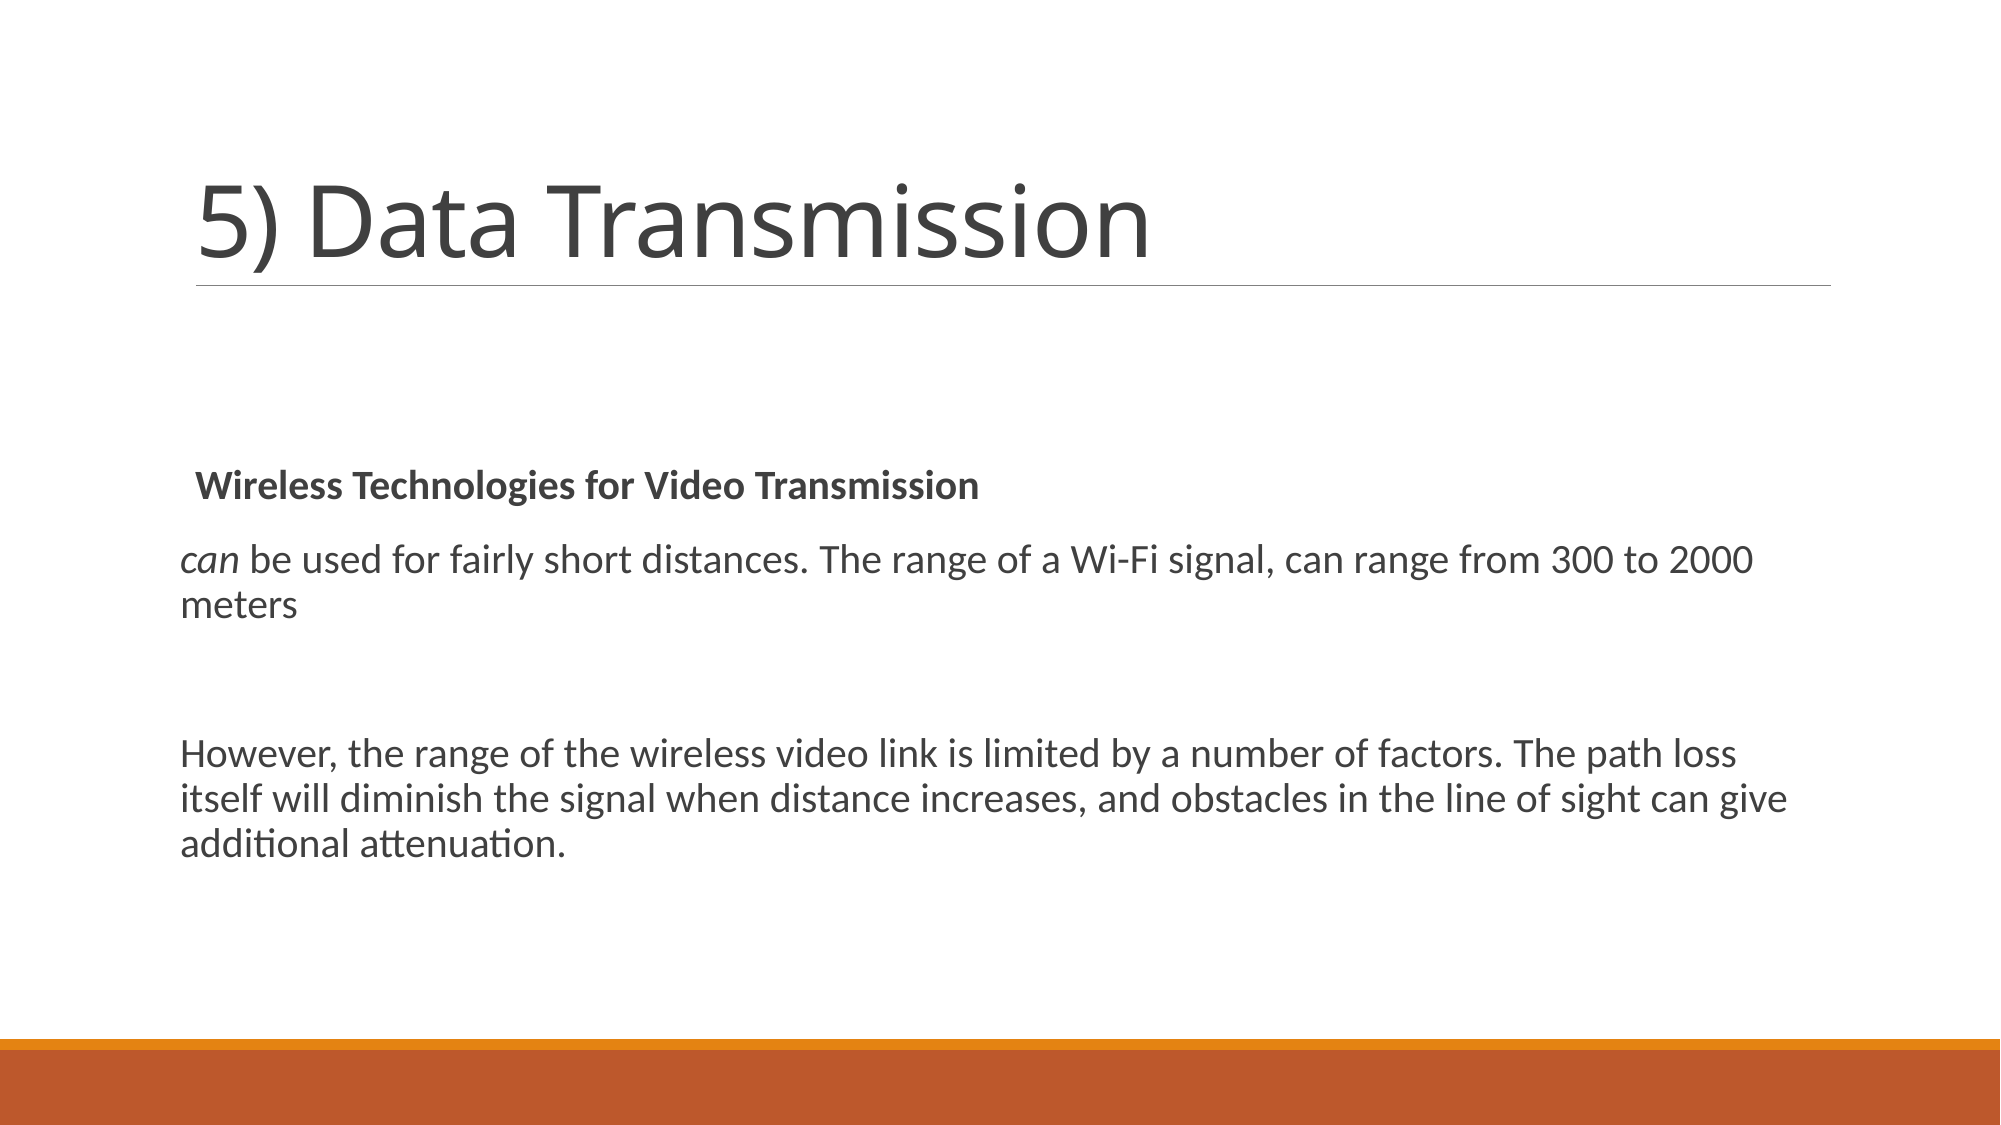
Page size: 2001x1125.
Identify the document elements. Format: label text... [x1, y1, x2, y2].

list Wireless Technologies for Video Transmission can be used for fairly short distances. The range of a Wi-Fi signal, can range from 300 to 2000 meters However, the range of the wireless video link is limited by a number of factors. The path loss itself will diminish the signal when distance increases, and obstacles in the line of sight can give additional attenuation. [180, 302, 1830, 963]
title 5) Data Transmission [180, 47, 1830, 285]
